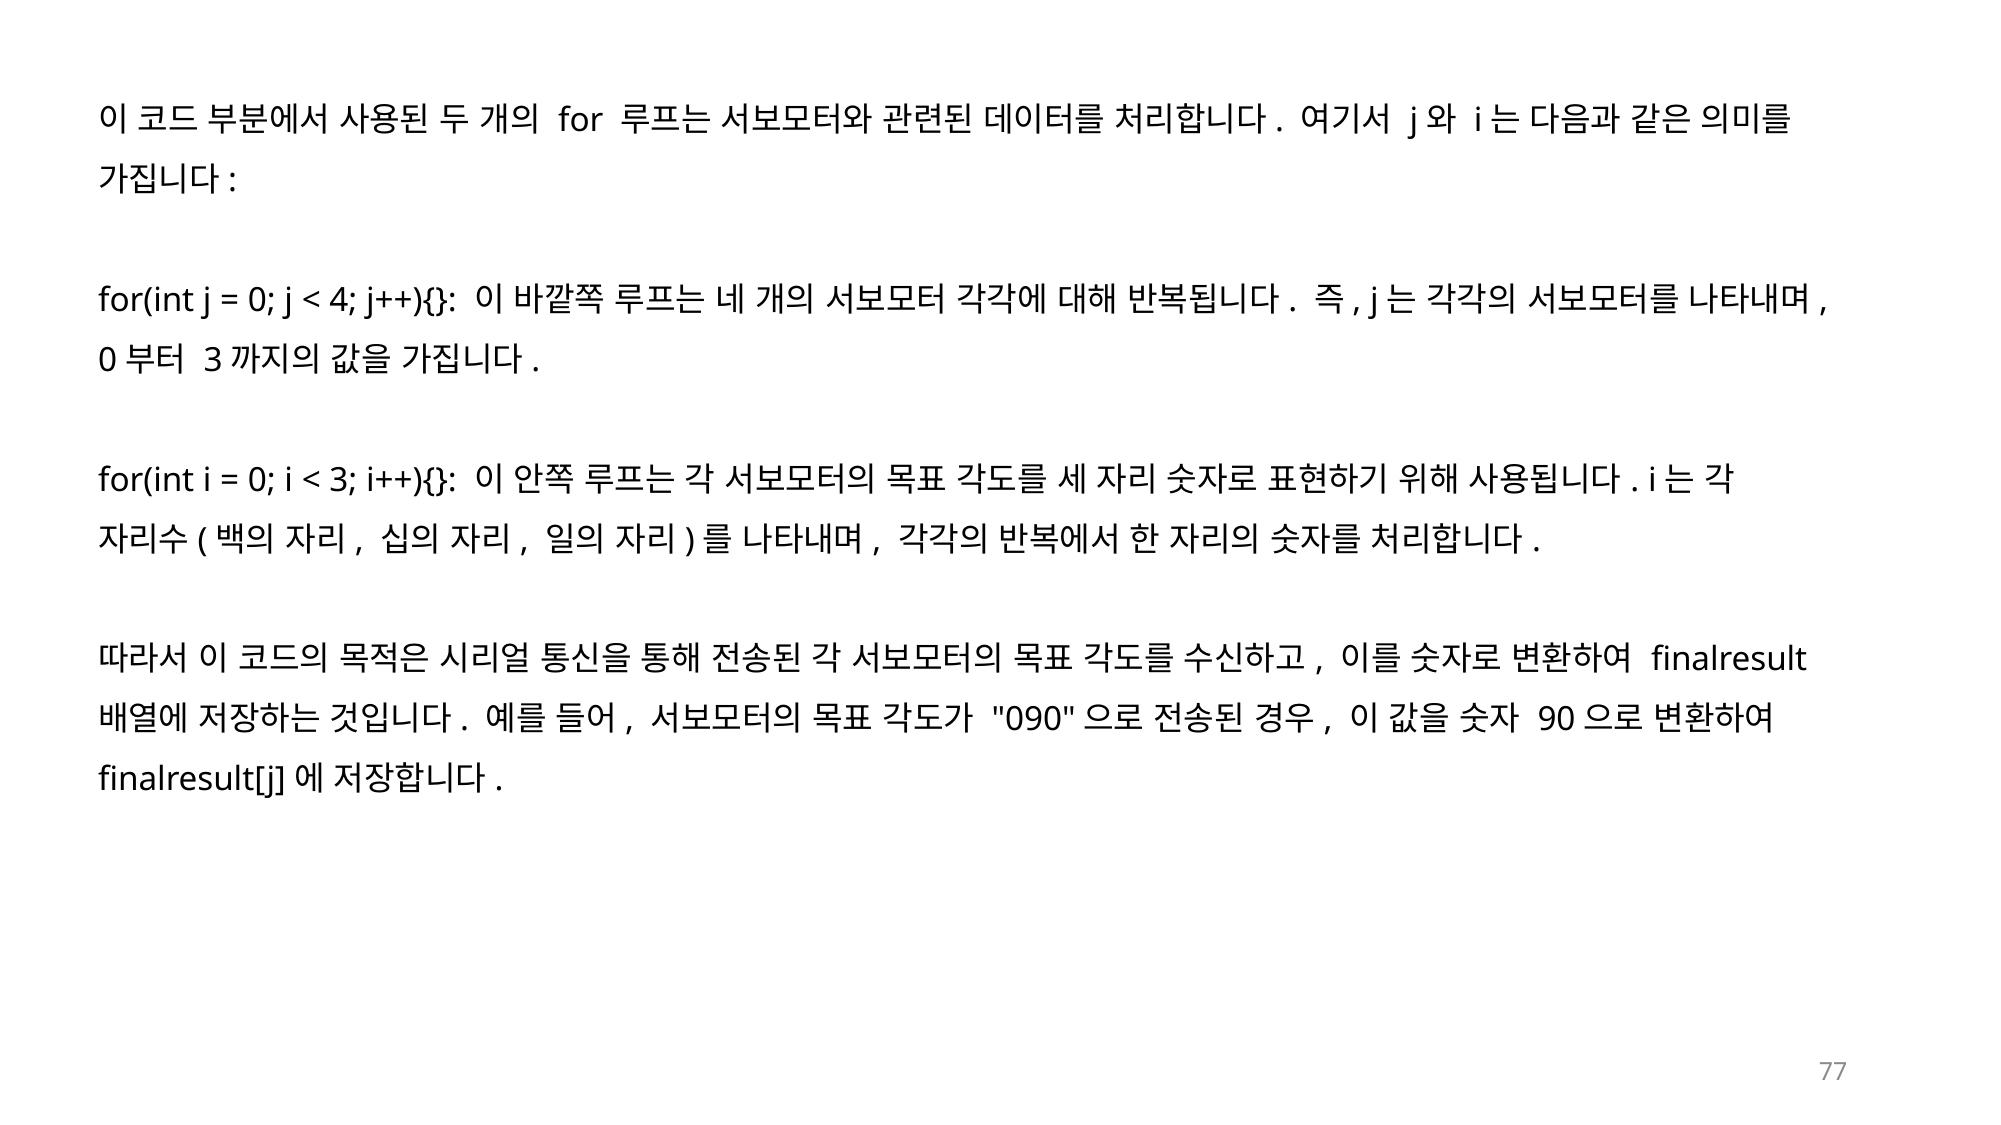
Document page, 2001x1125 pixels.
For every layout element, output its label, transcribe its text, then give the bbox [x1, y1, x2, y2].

text_box 이 코드 부분에서 사용된 두 개의 for 루프는 서보모터와 관련된 데이터를 처리합니다. 여기서 j와 i는 다음과 같은 의미를 가집니다: for(int j = 0; j < 4; j++){}: 이 바깥쪽 루프는 네 개의 서보모터 각각에 대해 반복됩니다. 즉, j는 각각의 서보모터를 나타내며, 0부터 3까지의 값을 가집니다. for(int i = 0; i < 3; i++){}: 이 안쪽 루프는 각 서보모터의 목표 각도를 세 자리 숫자로 표현하기 위해 사용됩니다. i는 각 자리수(백의 자리, 십의 자리, 일의 자리)를 나타내며, 각각의 반복에서 한 자리의 숫자를 처리합니다. 따라서 이 코드의 목적은 시리얼 통신을 통해 전송된 각 서보모터의 목표 각도를 수신하고, 이를 숫자로 변환하여 finalresult 배열에 저장하는 것입니다. 예를 들어, 서보모터의 목표 각도가 "090"으로 전송된 경우, 이 값을 숫자 90으로 변환하여 finalresult[j]에 저장합니다. [83, 31, 1846, 805]
slide_number 77 [1412, 1042, 1863, 1103]
